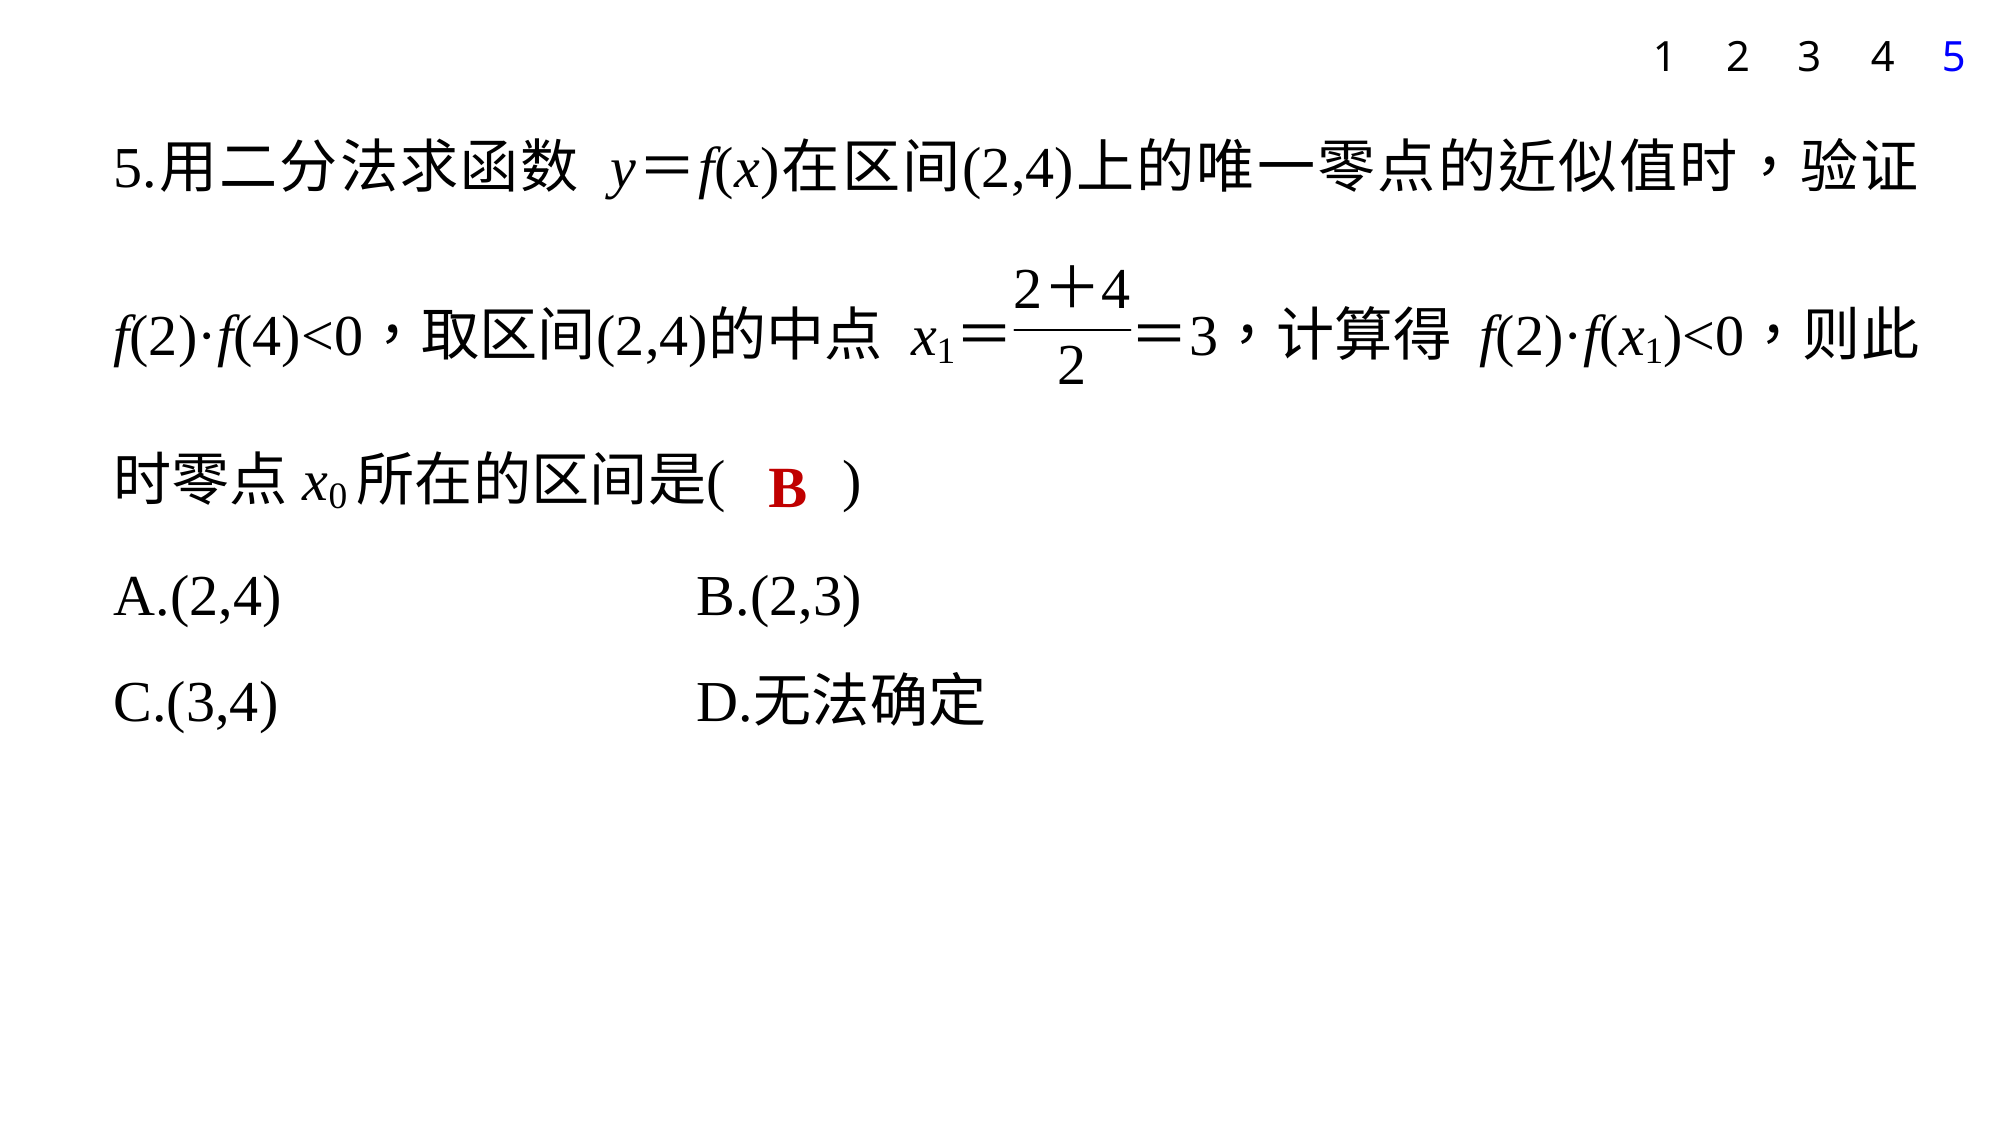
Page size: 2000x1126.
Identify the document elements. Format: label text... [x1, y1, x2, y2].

text_box 4 [1853, 7, 1913, 102]
text_box 2 [1708, 7, 1768, 102]
text_box 5 [1924, 7, 1984, 102]
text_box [84, 127, 1919, 788]
text_box 1 [1637, 7, 1697, 102]
text_box 3 [1779, 7, 1839, 102]
